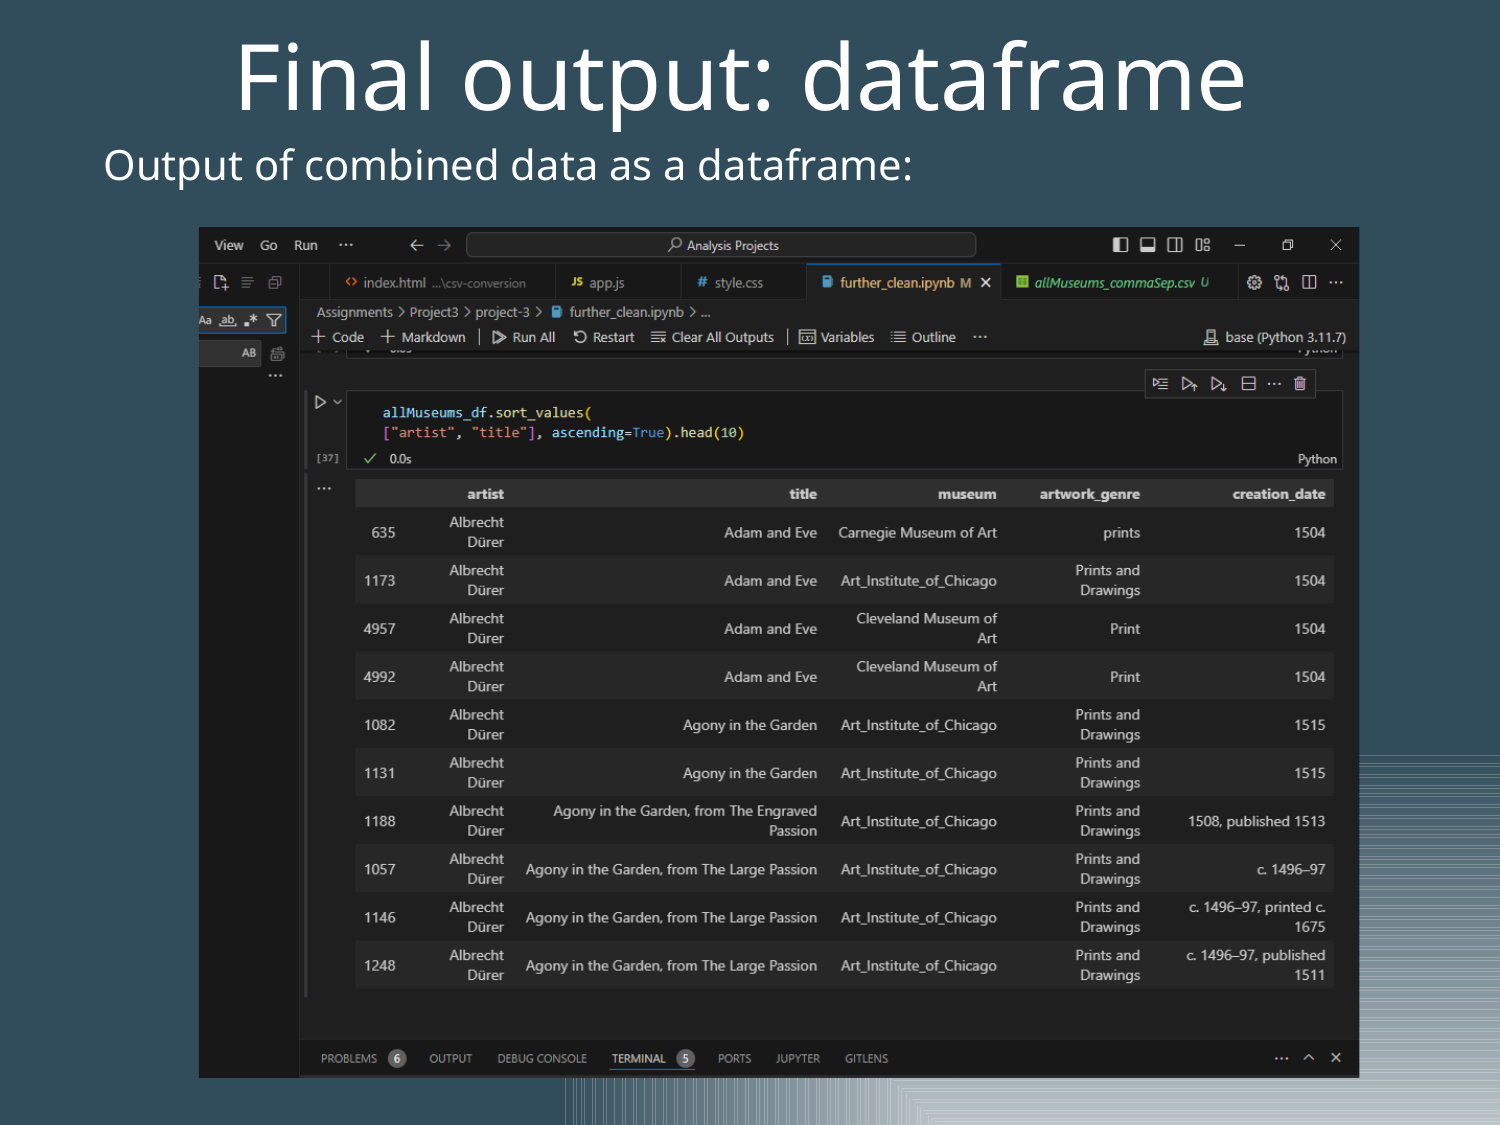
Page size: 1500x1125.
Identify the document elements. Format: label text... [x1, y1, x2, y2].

picture [198, 227, 1360, 1079]
text_box Final output: dataframe [219, 11, 1265, 137]
text_box Output of combined data as a dataframe: [88, 131, 1462, 216]
